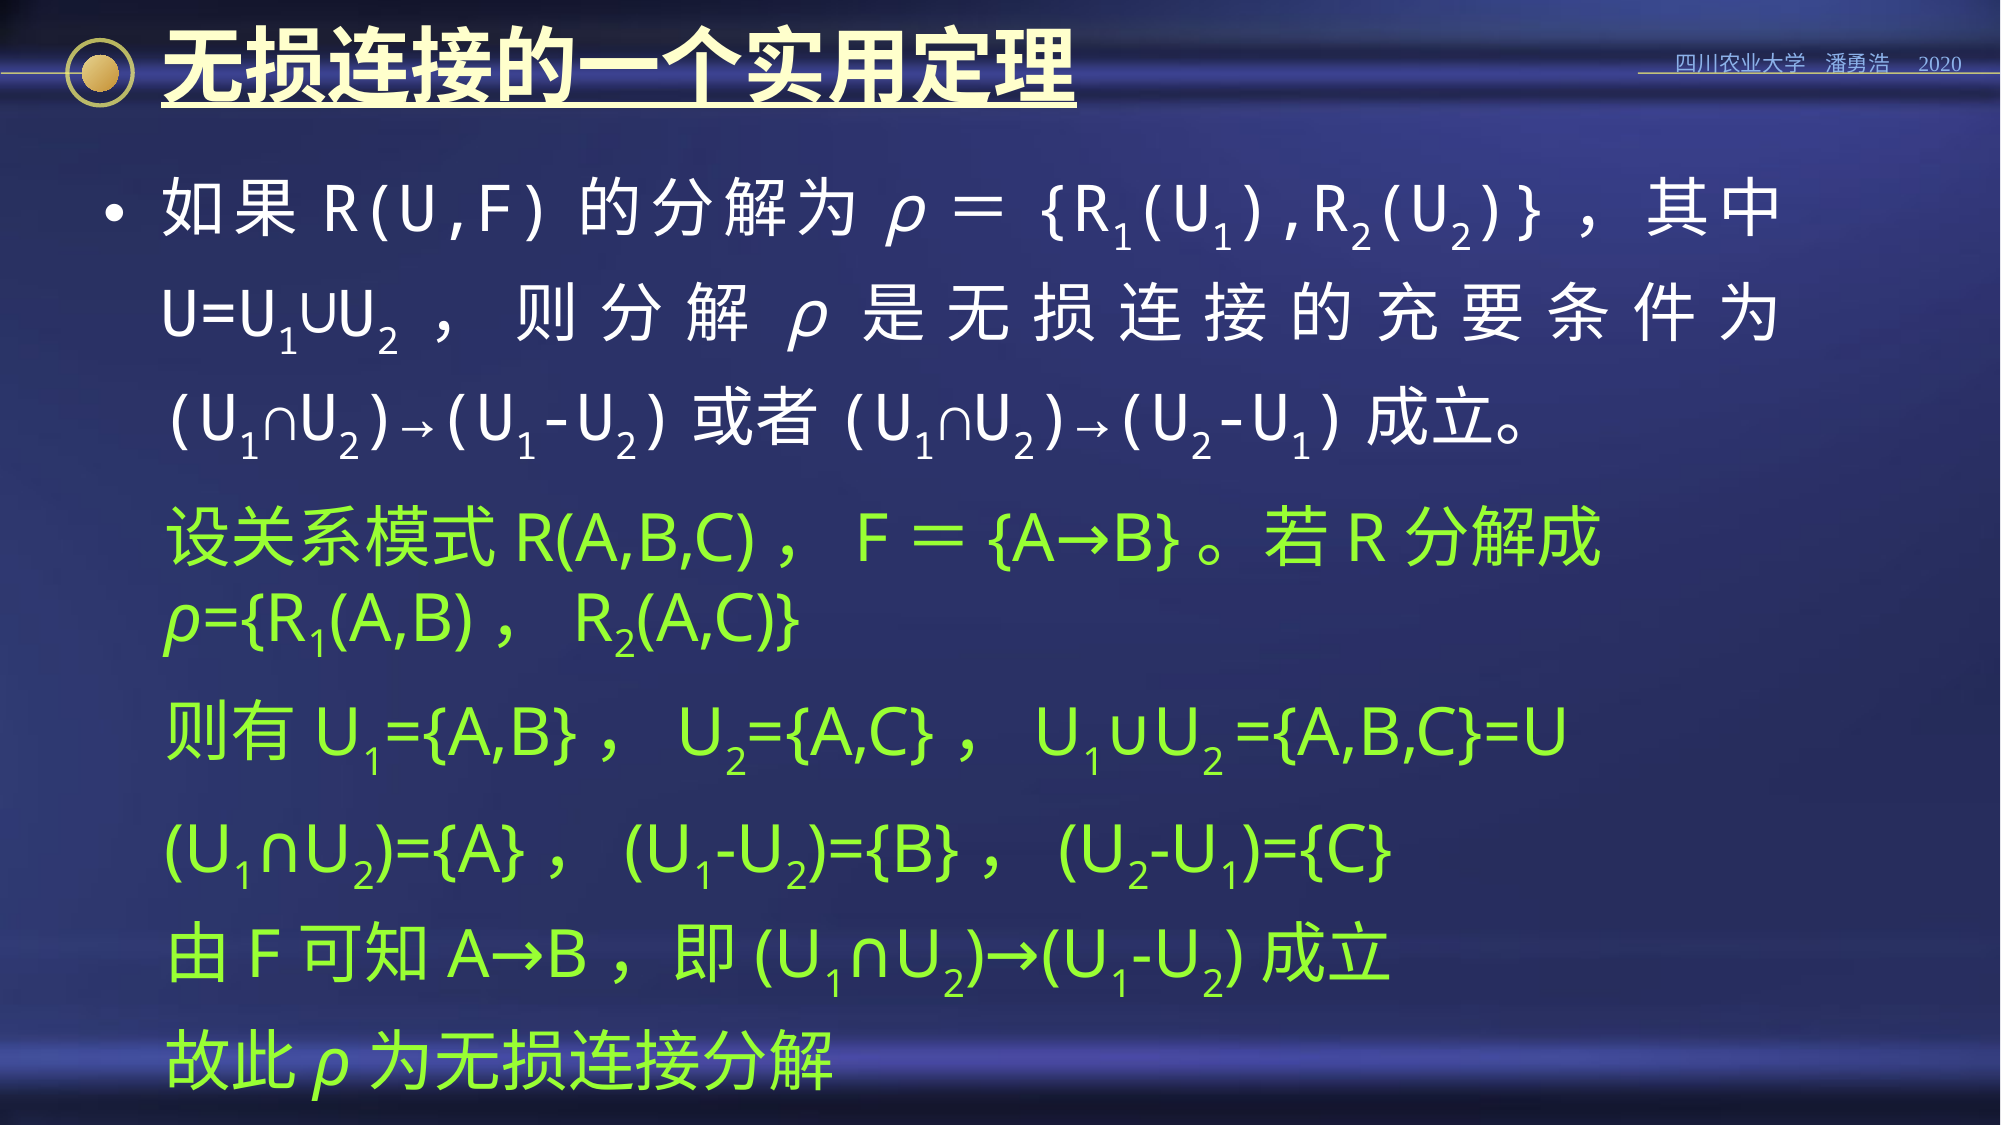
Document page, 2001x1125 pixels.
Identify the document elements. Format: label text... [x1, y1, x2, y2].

text_box 设关系模式R(A,B,C)，F＝{A→B}。若R分解成ρ={R1(A,B)，R2(A,C)} 则有U1={A,B}，U2={A,C}，U1∪U2 ={A,B,C}=U (U1∩U2)={A}，(U1-U2)={B}，(U2-U1)={C} 由F可知A→B，即(U1∩U2)→(U1-U2)成立 故此ρ为无损连接分解 [149, 486, 1786, 594]
picture [0, 0, 2001, 1125]
picture [70, 43, 130, 103]
title 无损连接的一个实用定理 [149, 0, 1547, 145]
list 如果R(U,F)的分解为ρ＝{R1(U1),R2(U2)}，其中U=U1∪U2，则分解ρ是无损连接的充要条件为(U1∩U2)→(U1-U2)或者(U1∩U2)→(U2-U1)成立。 [88, 145, 1813, 476]
